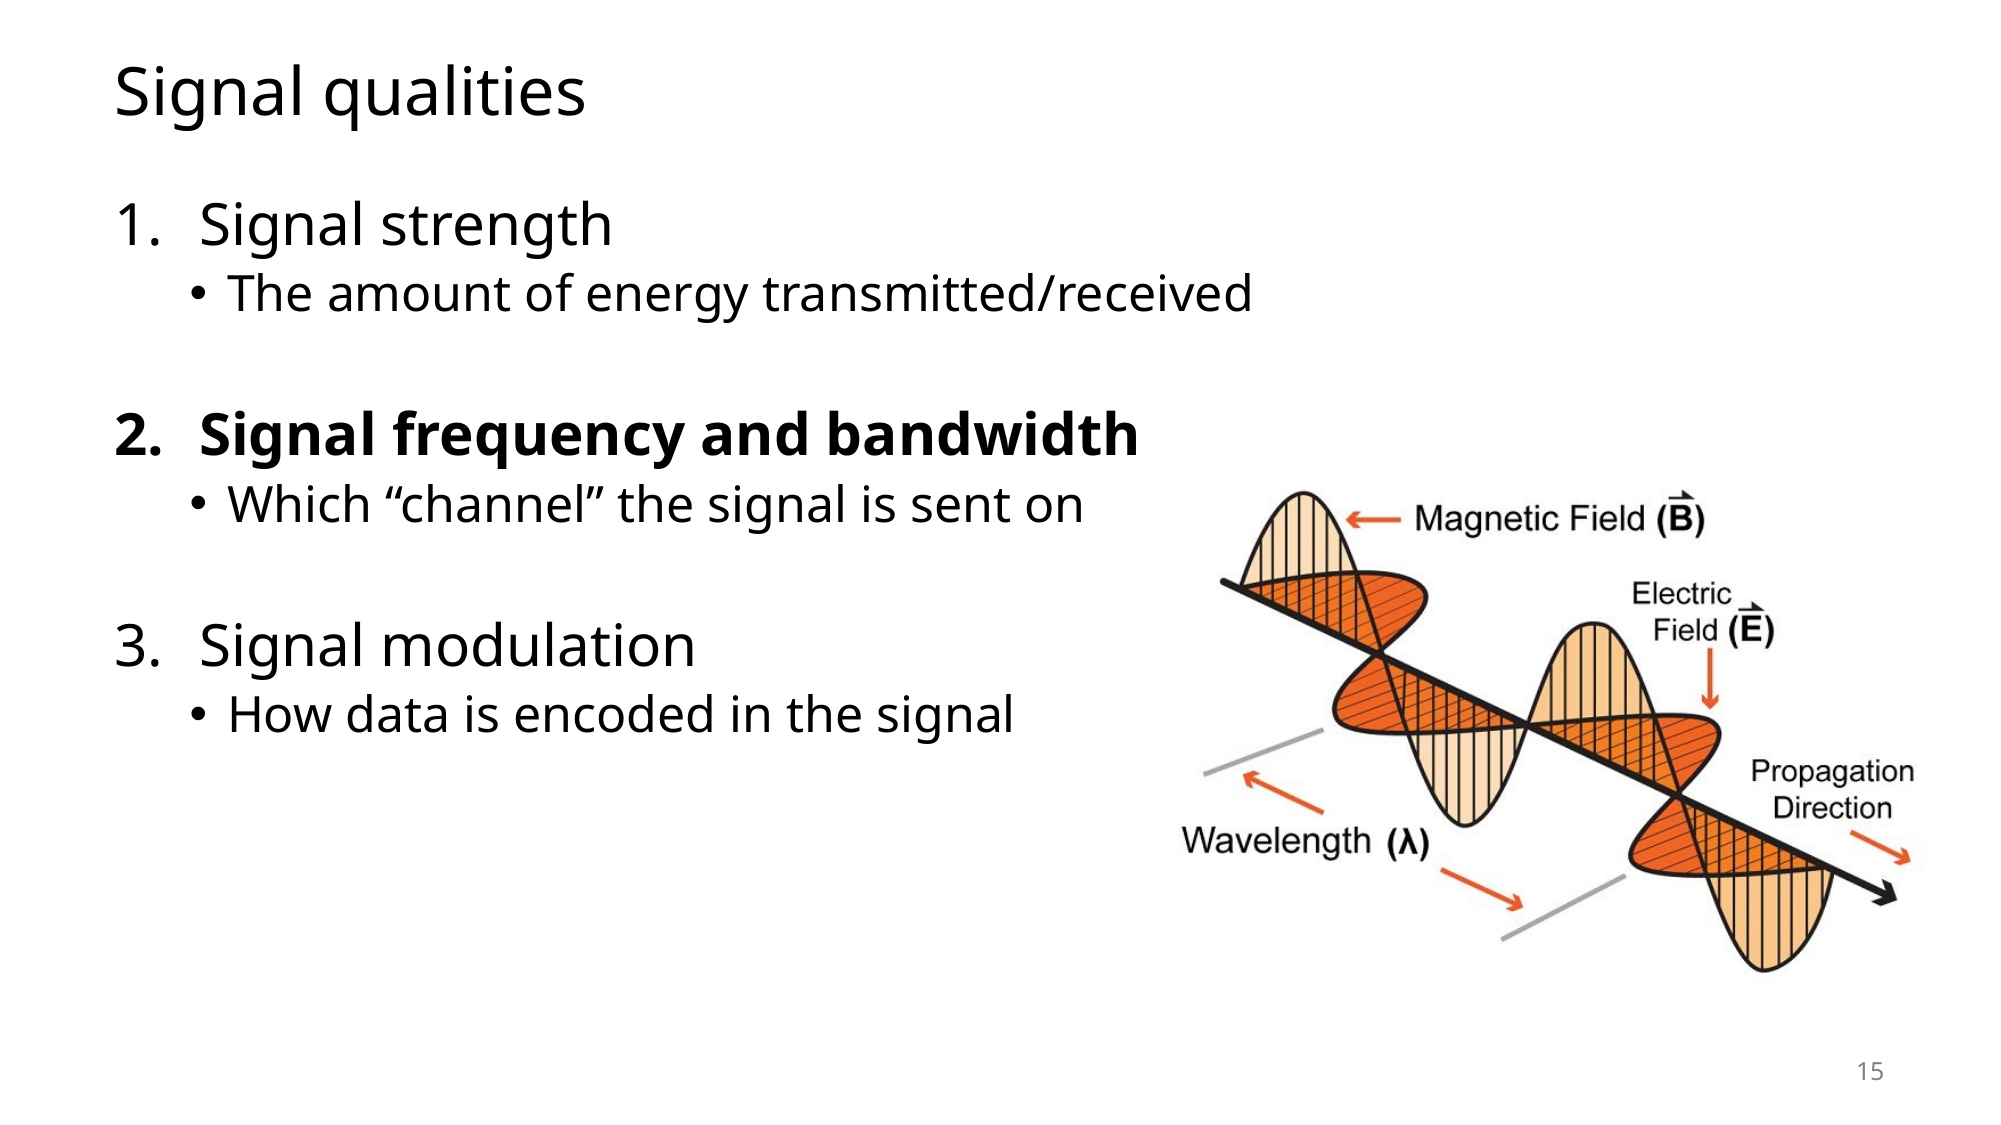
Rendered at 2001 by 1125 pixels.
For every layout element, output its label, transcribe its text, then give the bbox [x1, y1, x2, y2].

title Signal qualities [99, 37, 1900, 150]
slide_number 15 [1749, 1042, 1900, 1103]
picture [1159, 471, 1940, 992]
list Signal strength The amount of energy transmitted/received Signal frequency and bandwidth Which “channel” the signal is sent on Signal modulation How data is encoded in the signal [99, 187, 1900, 1013]
